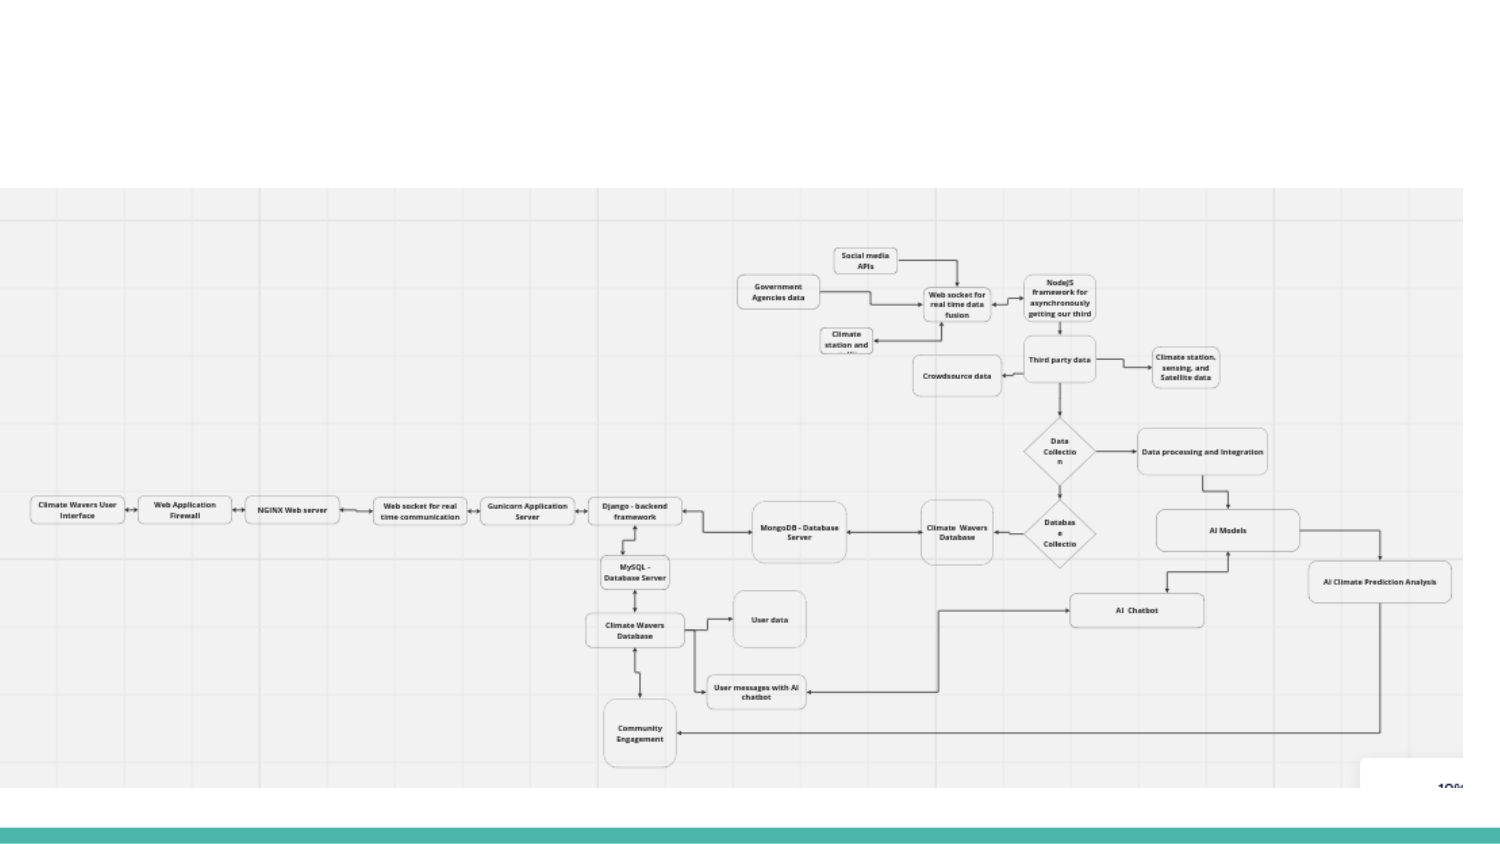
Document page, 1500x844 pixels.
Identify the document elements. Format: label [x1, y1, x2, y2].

picture [0, 188, 1463, 788]
